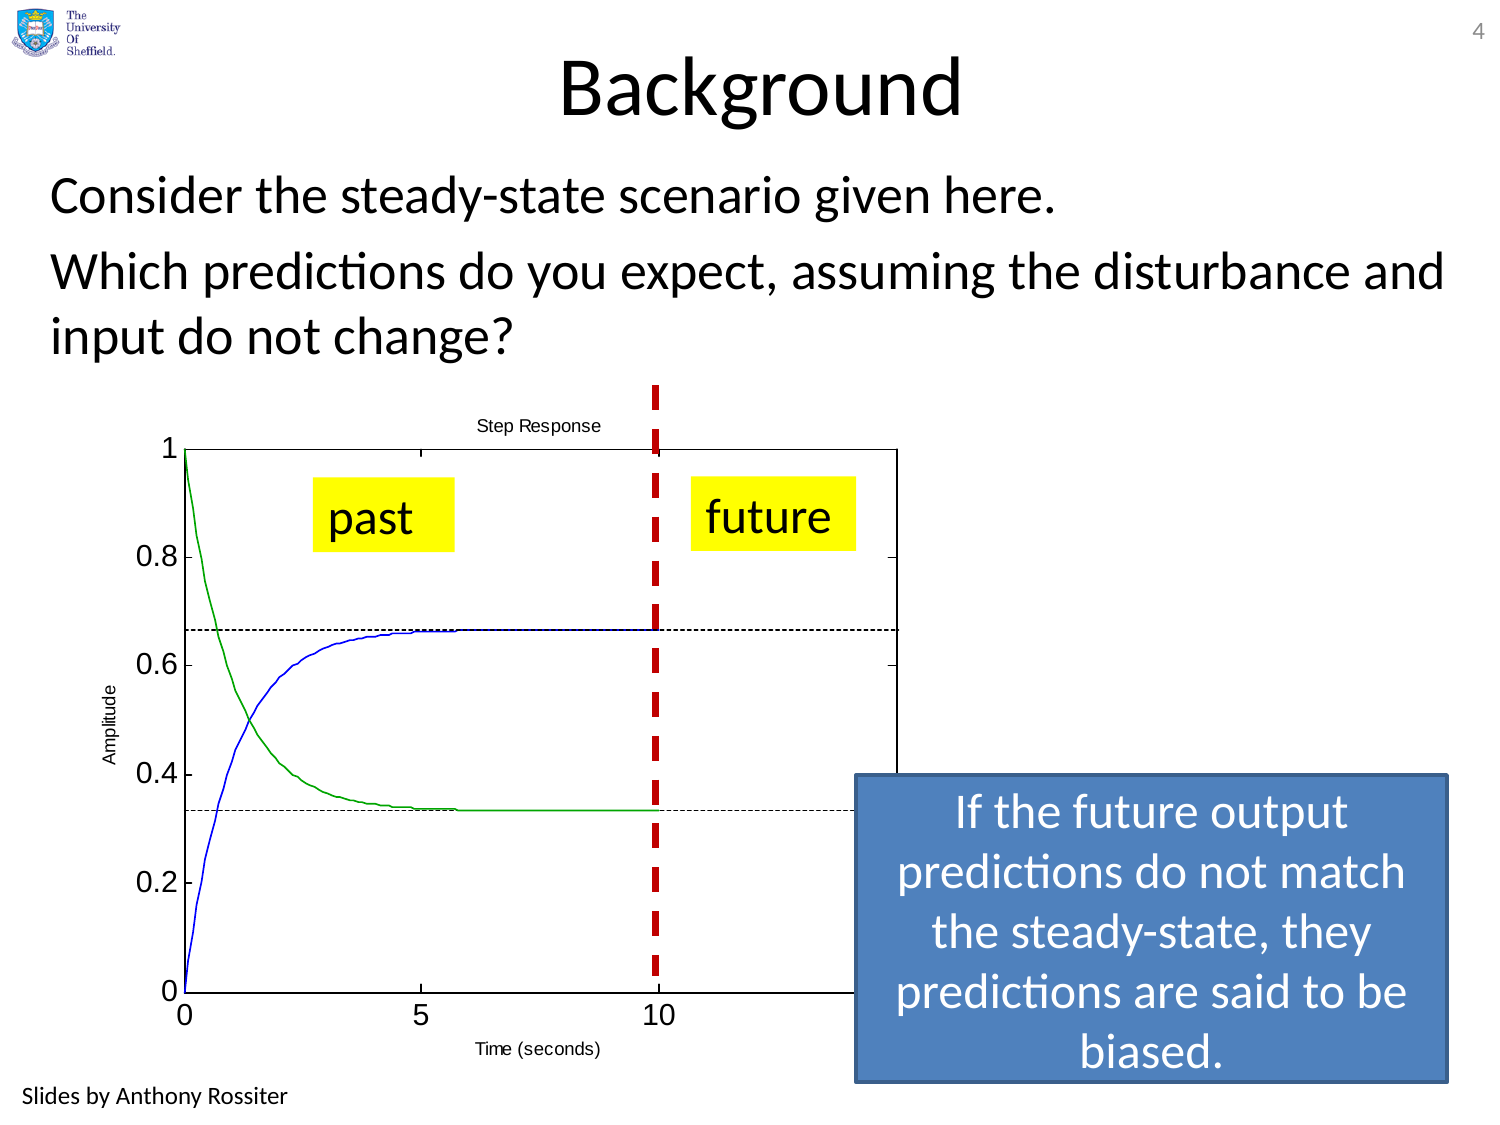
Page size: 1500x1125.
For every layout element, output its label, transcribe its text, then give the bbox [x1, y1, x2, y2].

picture [0, 0, 168, 67]
title Background [105, 23, 1418, 141]
picture [40, 361, 987, 1071]
text_box If the future output predictions do not match the steady-state, they predictions are said to be biased. [854, 773, 1449, 1084]
slide_number 4 [1335, 0, 1500, 60]
list Consider the steady-state scenario given here. Which predictions do you expect, assuming the disturbance and input do not change? [35, 152, 1465, 374]
footer Slides by Anthony Rossiter [0, 1065, 317, 1125]
